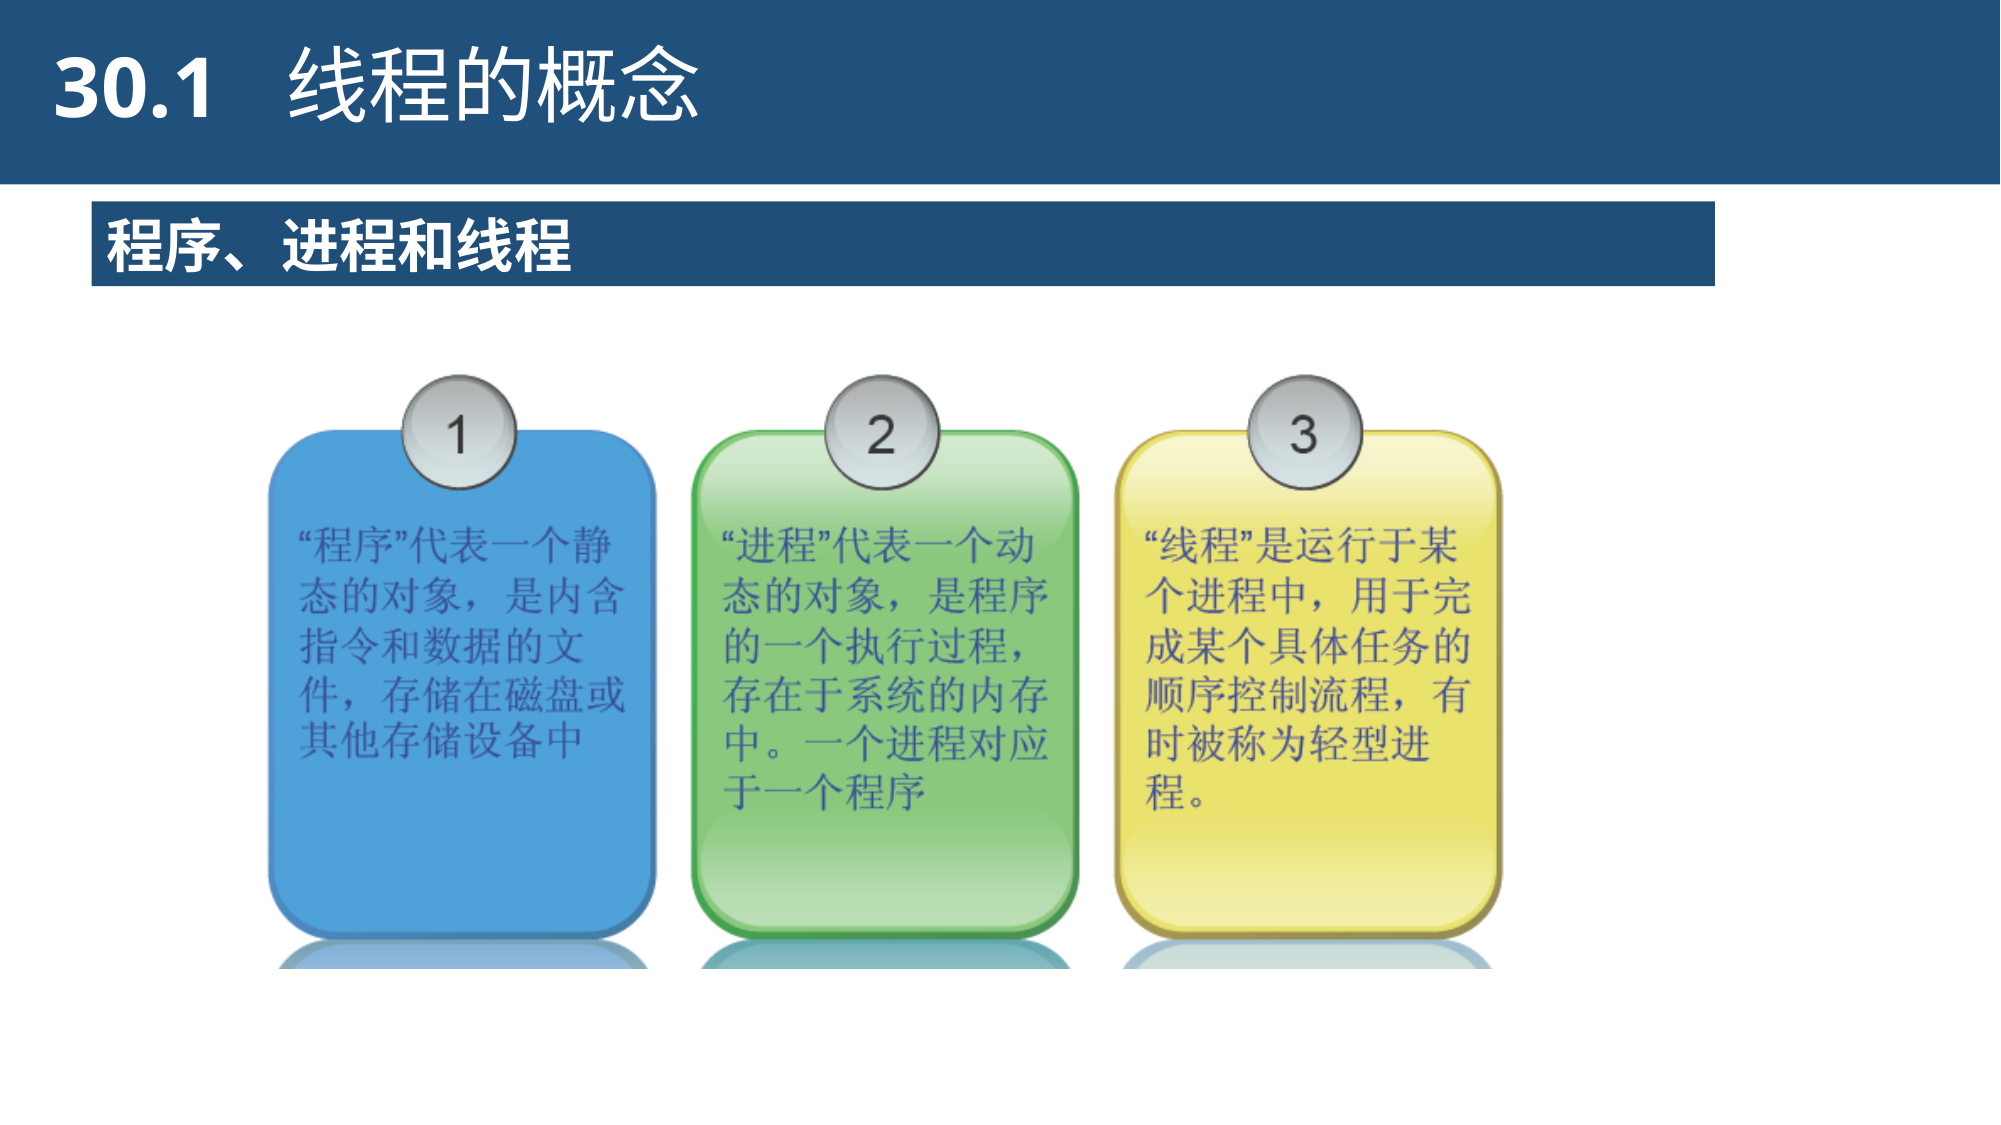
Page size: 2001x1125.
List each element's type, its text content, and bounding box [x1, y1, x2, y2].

list 30.1 [38, 28, 244, 166]
picture [237, 358, 1527, 969]
text_box 程序、进程和线程 [91, 201, 1715, 287]
list 线程的概念 [270, 36, 1484, 119]
